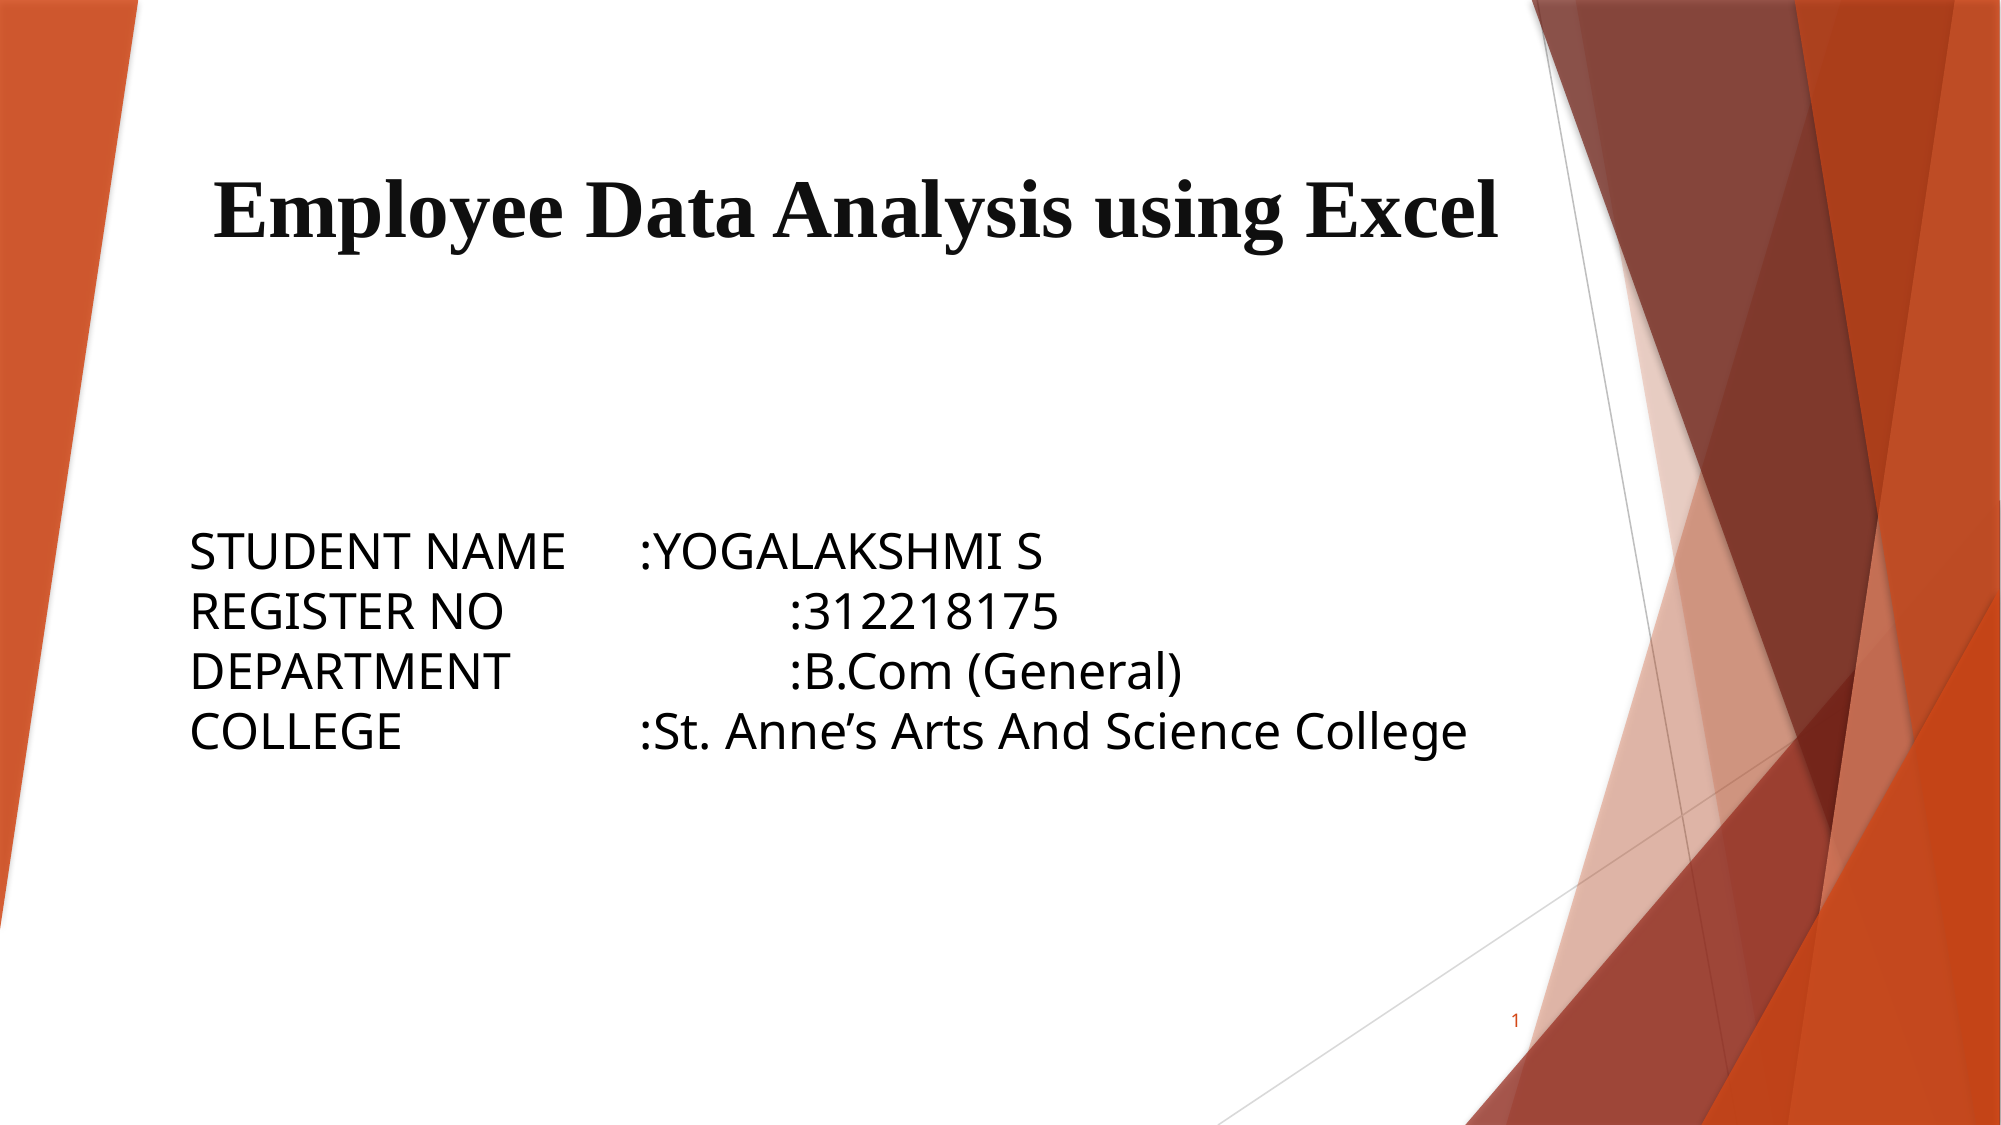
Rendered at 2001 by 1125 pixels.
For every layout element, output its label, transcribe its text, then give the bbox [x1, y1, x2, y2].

title Employee Data Analysis using Excel [0, 151, 1522, 454]
text_box STUDENT NAME :YOGALAKSHMI S REGISTER NO :312218175 DEPARTMENT :B.Com (General) COLLEGE :St. Anne’s Arts And Science College [174, 512, 1954, 768]
slide_number 1 [1409, 768, 1522, 1125]
